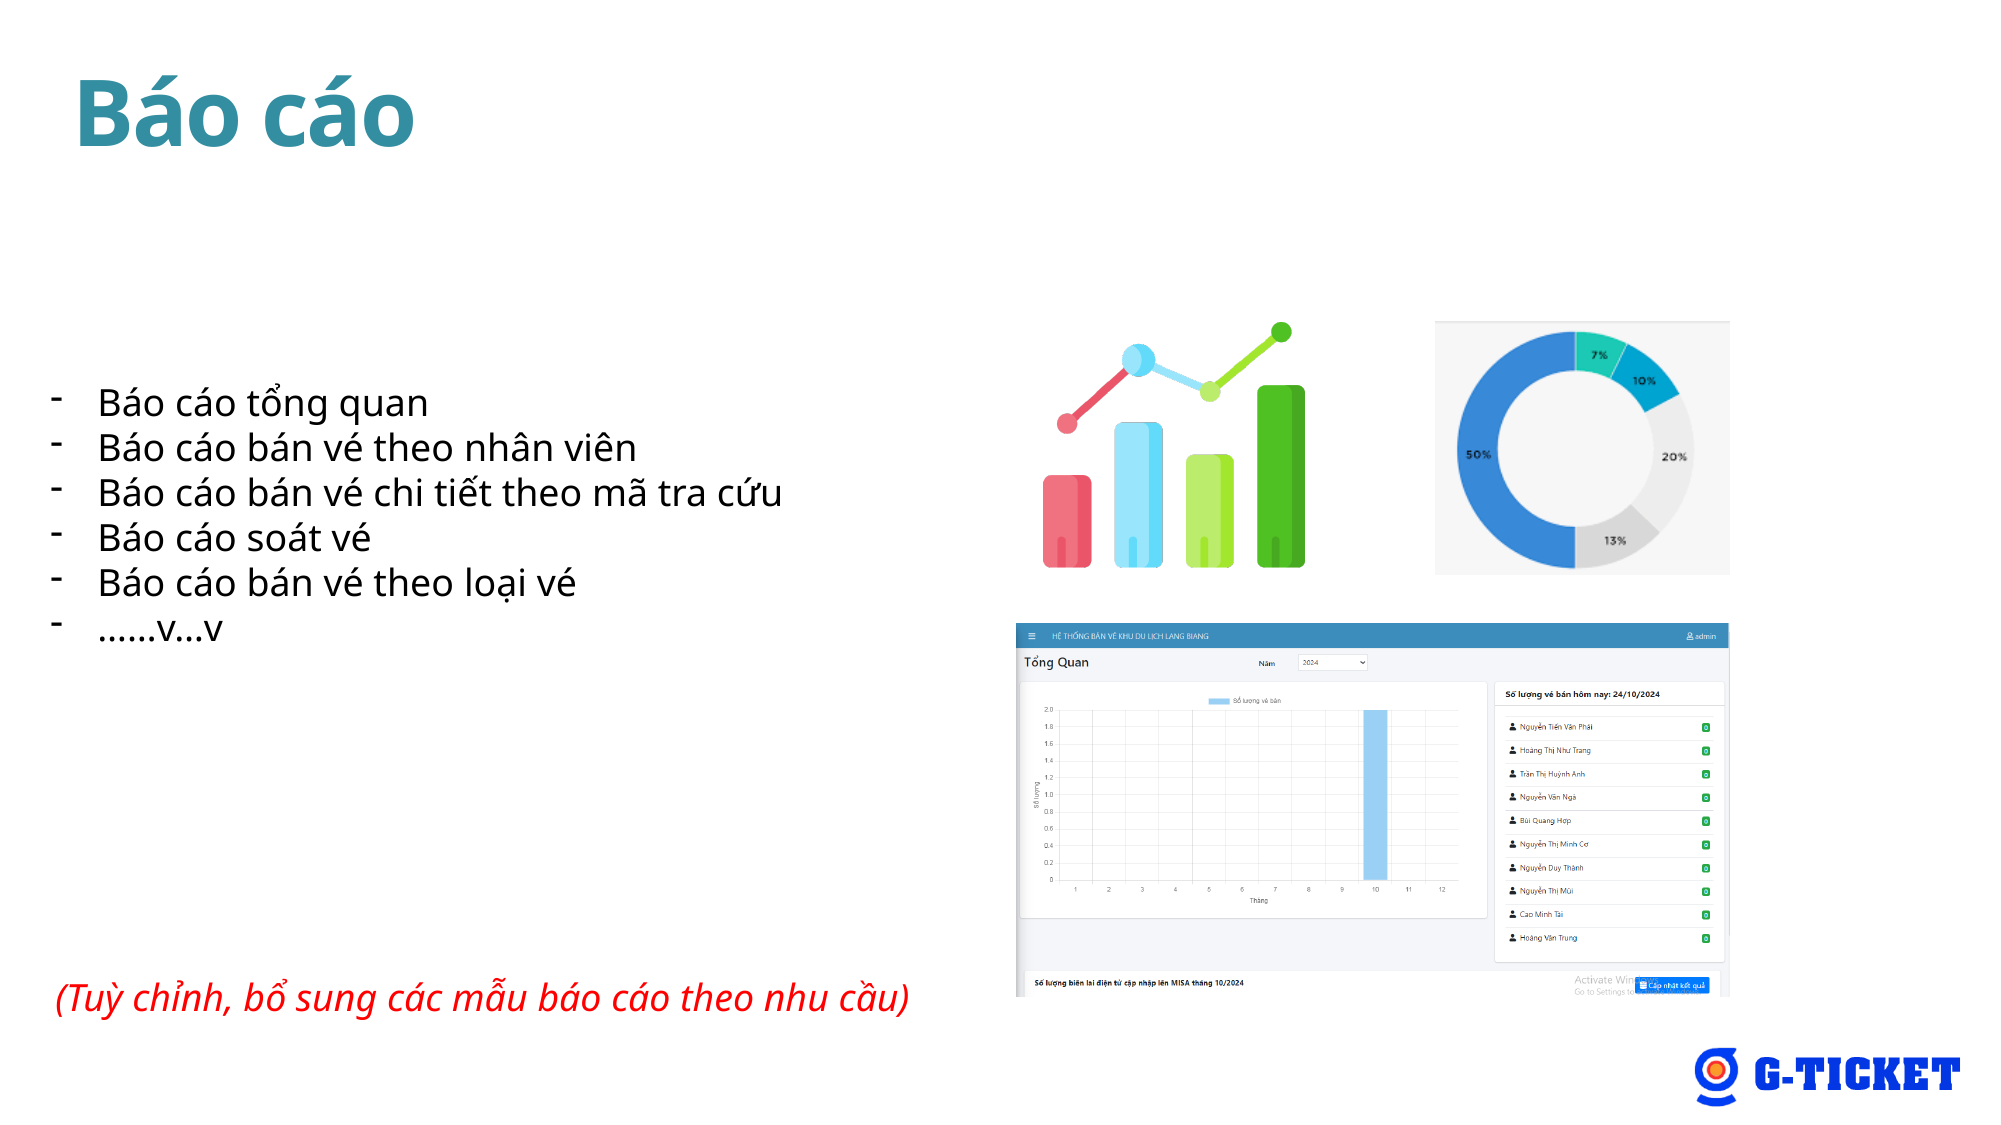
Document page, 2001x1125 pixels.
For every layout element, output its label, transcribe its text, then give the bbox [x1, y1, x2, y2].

picture [1016, 623, 1730, 997]
text_box Báo cáo tổng quan Báo cáo bán vé theo nhân viên Báo cáo bán vé chi tiết theo mã tra cứu Báo cáo soát vé Báo cáo bán vé theo loại vé ……v…v [35, 371, 799, 656]
picture [1684, 1042, 2000, 1108]
picture [1434, 321, 1730, 575]
title Báo cáo [57, 63, 1825, 174]
text_box (Tuỳ chỉnh, bổ sung các mẫu báo cáo theo nhu cầu) [40, 966, 926, 1027]
picture [1043, 313, 1305, 575]
